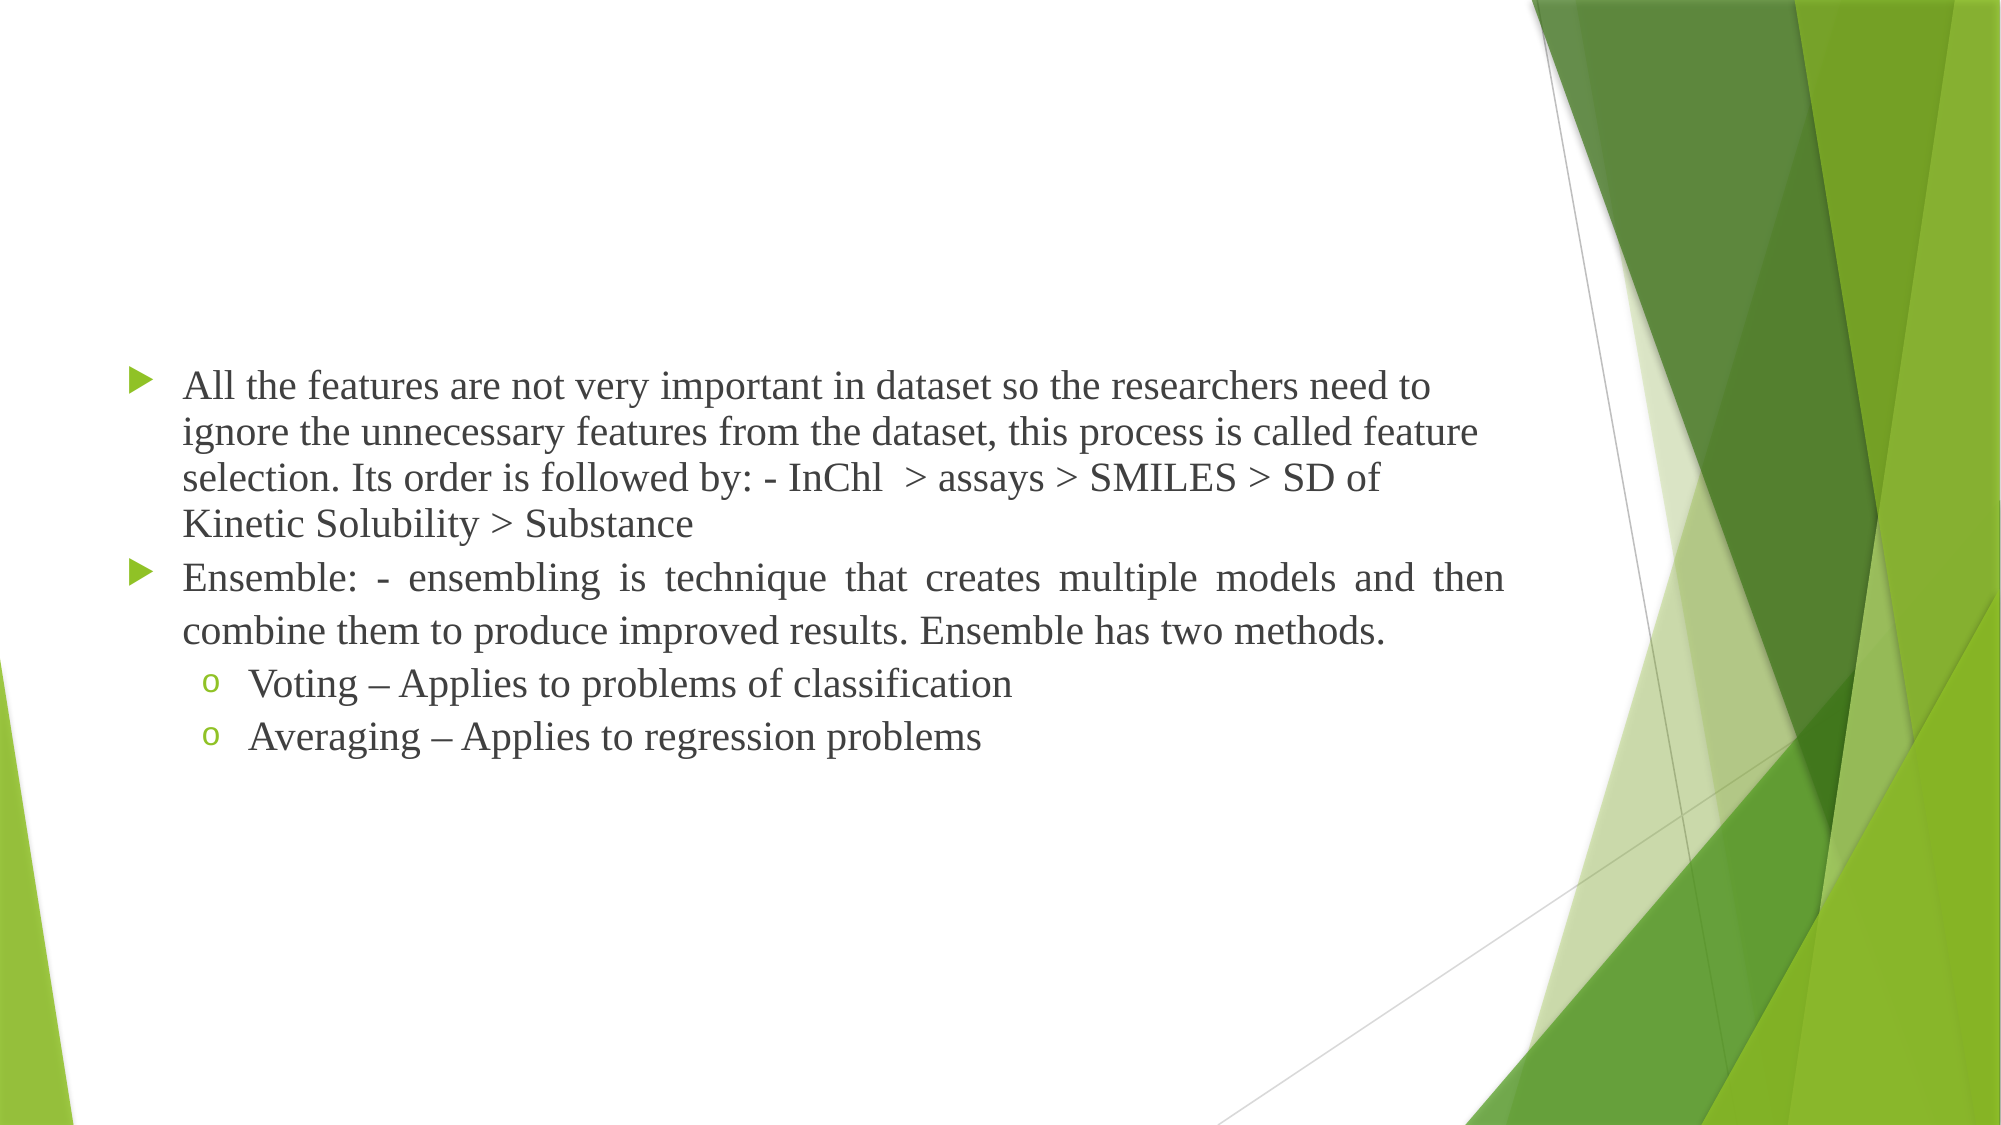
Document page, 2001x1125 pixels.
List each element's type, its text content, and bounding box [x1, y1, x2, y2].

list All the features are not very important in dataset so the researchers need to ignore the unnecessary features from the dataset, this process is called feature selection. Its order is followed by: - InChl > assays > SMILES > SD of Kinetic Solubility > Substance Ensemble: - ensembling is technique that creates multiple models and then combine them to produce improved results. Ensemble has two methods. Voting – Applies to problems of classification Averaging – Applies to regression problems [111, 354, 1522, 992]
